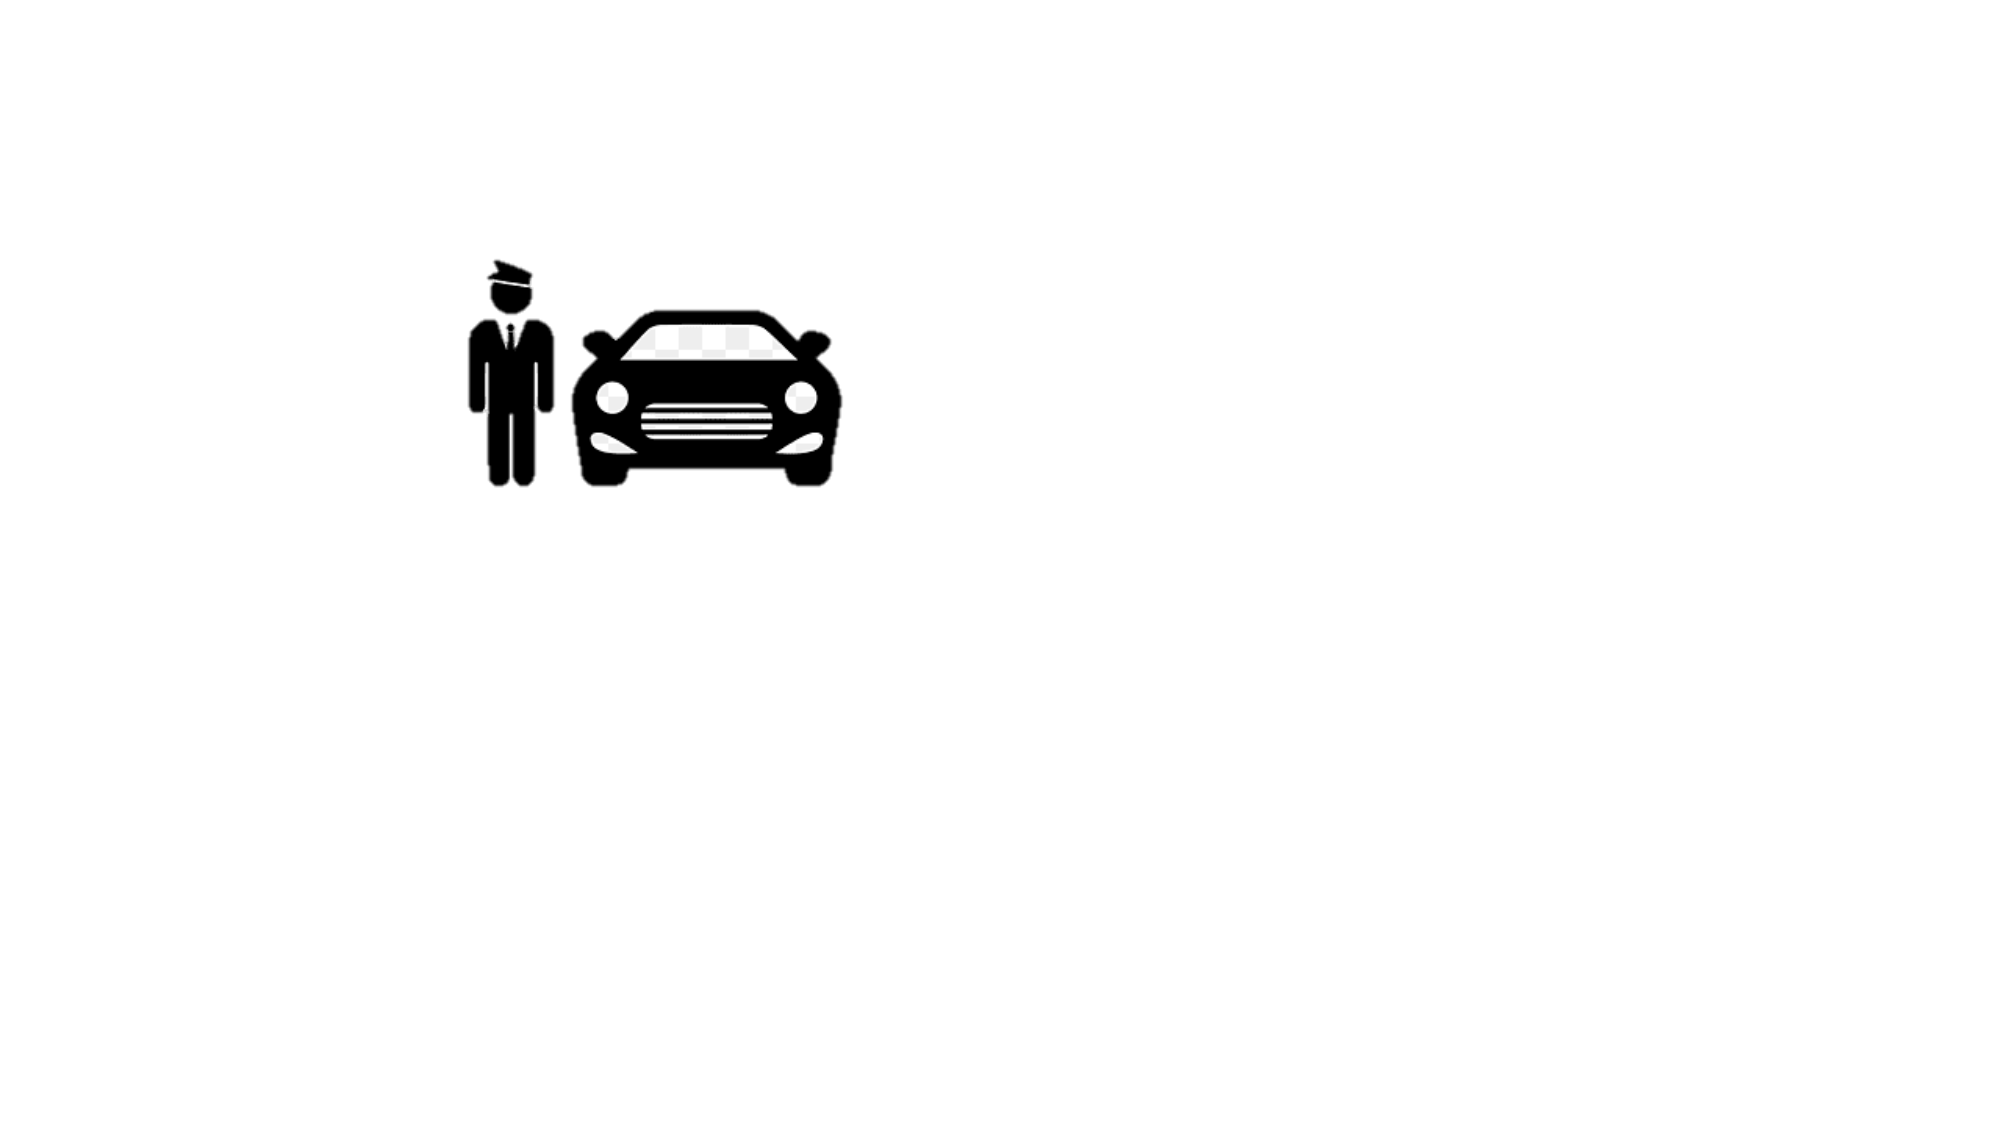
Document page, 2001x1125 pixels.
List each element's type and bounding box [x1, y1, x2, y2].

picture [461, 254, 845, 505]
